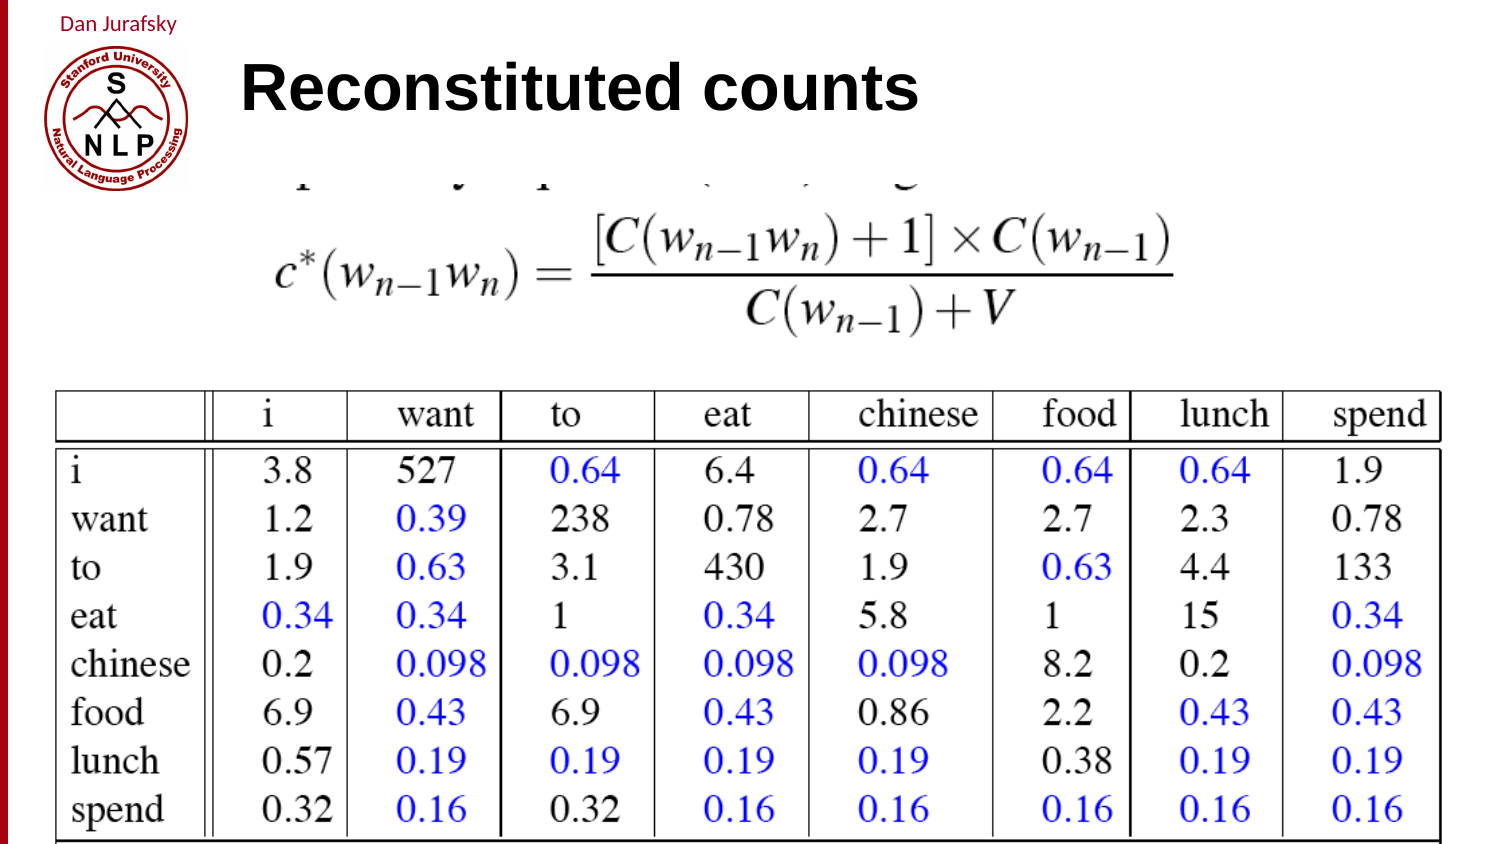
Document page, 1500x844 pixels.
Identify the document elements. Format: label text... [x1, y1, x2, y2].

picture [44, 46, 188, 191]
picture [249, 184, 1188, 353]
title Reconstituted counts [225, 9, 1450, 132]
picture [49, 381, 1451, 844]
